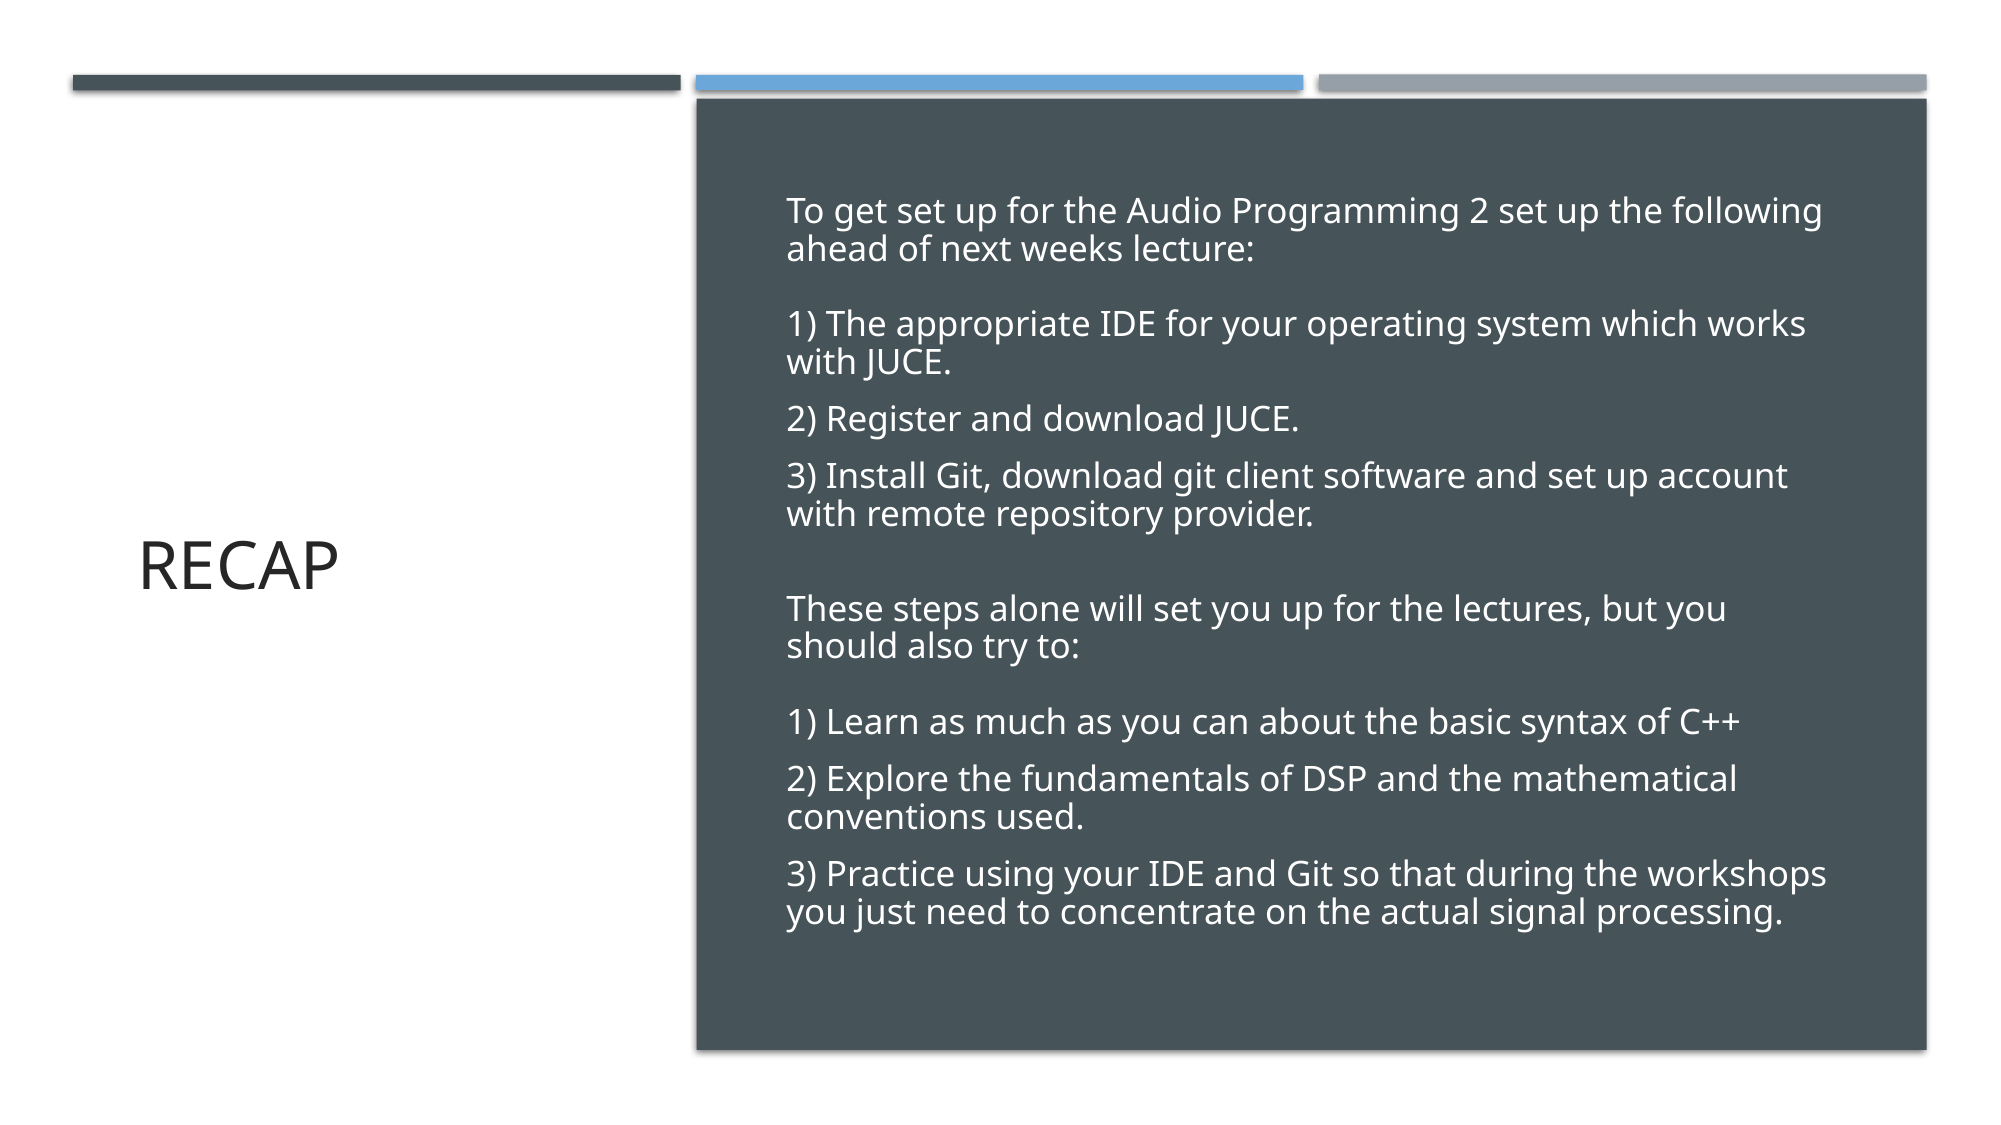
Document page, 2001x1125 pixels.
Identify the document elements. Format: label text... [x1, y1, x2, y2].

text_box [0, 0, 2000, 1125]
list To get set up for the Audio Programming 2 set up the following ahead of next weeks lecture: 1) The appropriate IDE for your operating system which works with JUCE. 2) Register and download JUCE. 3) Install Git, download git client software and set up account with remote repository provider. These steps alone will set you up for the lectures, but you should also try to: 1) Learn as much as you can about the basic syntax of C++ 2) Explore the fundamentals of DSP and the mathematical conventions used. 3) Practice using your IDE and Git so that during the workshops you just need to concentrate on the actual signal processing. [771, 176, 1854, 949]
text_box [72, 74, 682, 92]
title RECAP [122, 176, 624, 949]
text_box [696, 98, 1928, 1051]
text_box [695, 74, 1304, 91]
text_box [1318, 73, 1928, 92]
